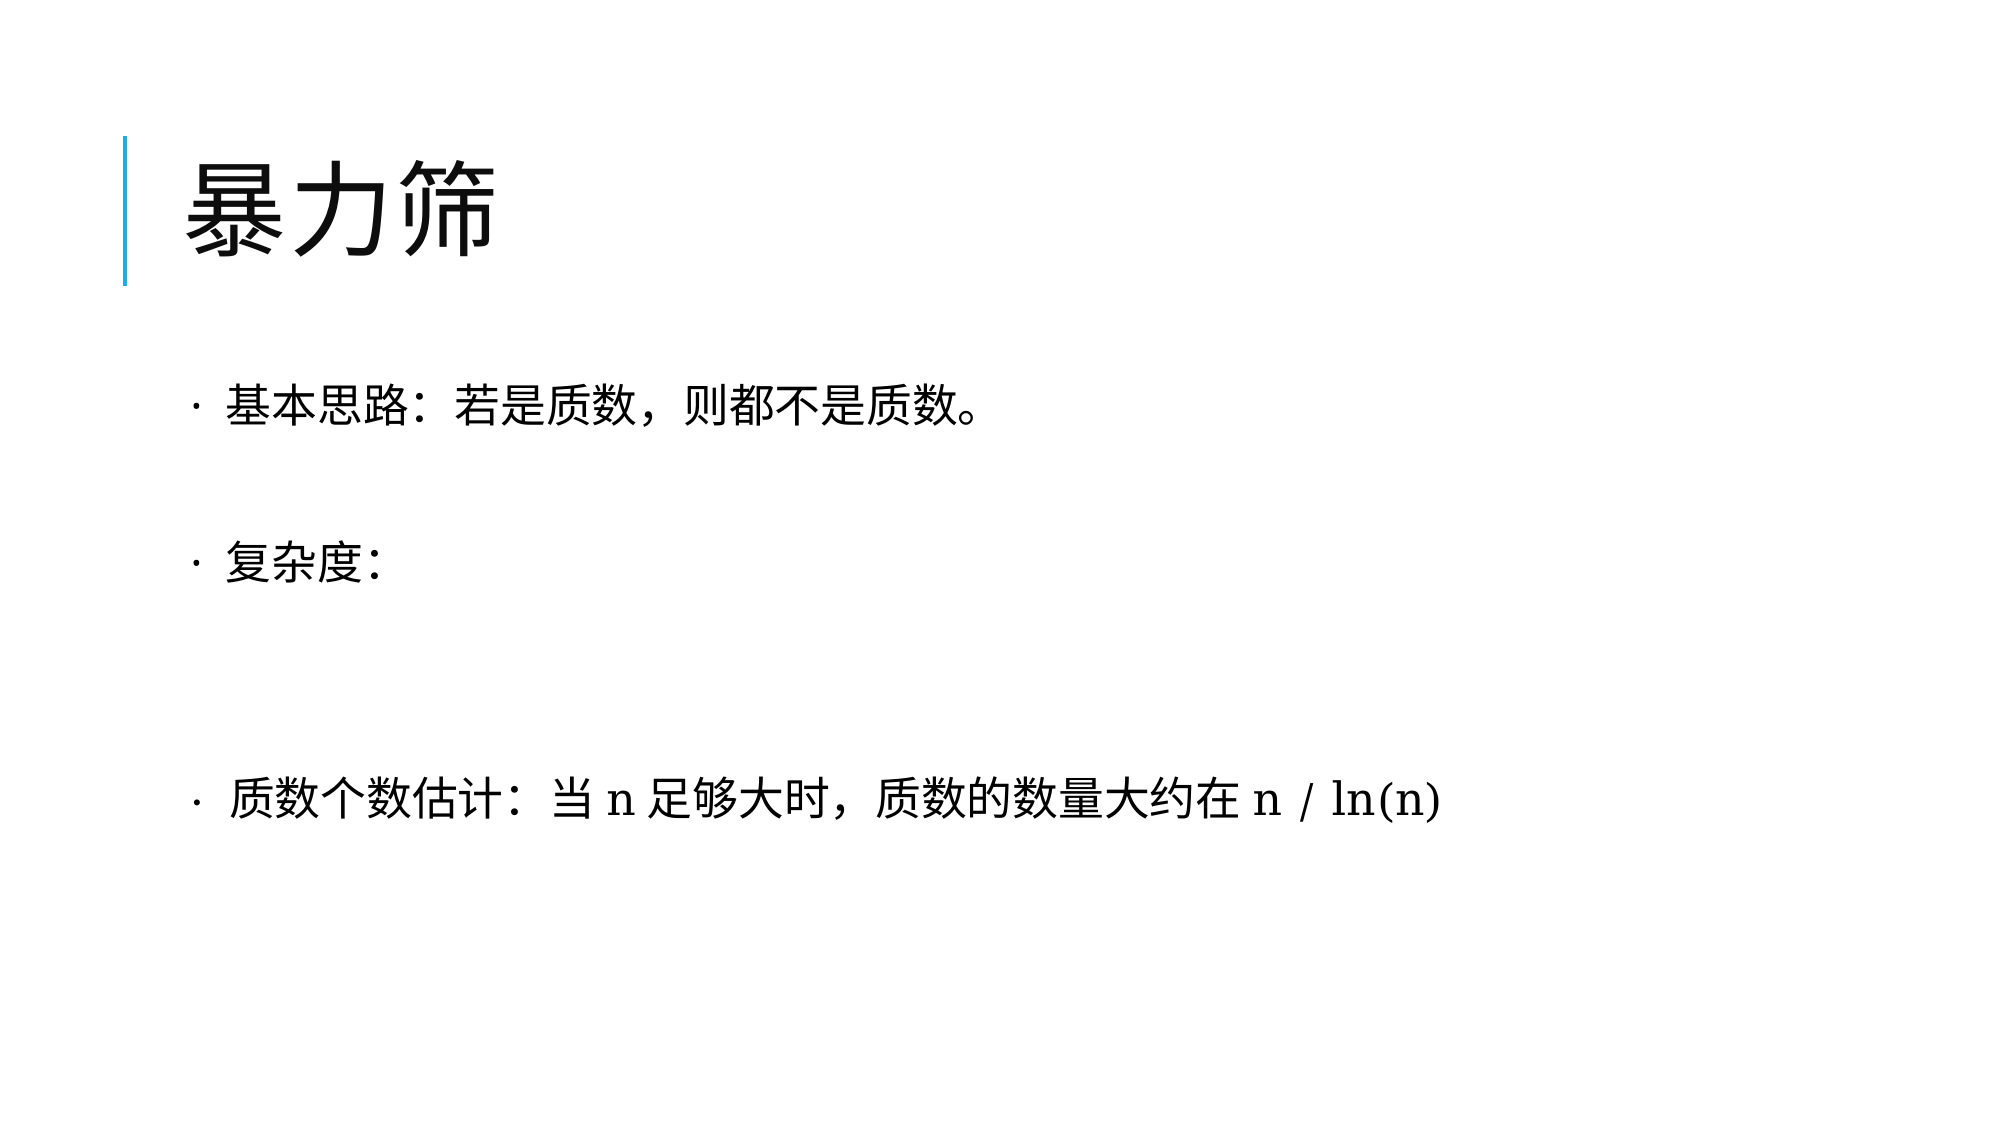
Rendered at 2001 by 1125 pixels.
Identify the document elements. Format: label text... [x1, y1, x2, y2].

title 暴力筛 [168, 96, 1763, 342]
